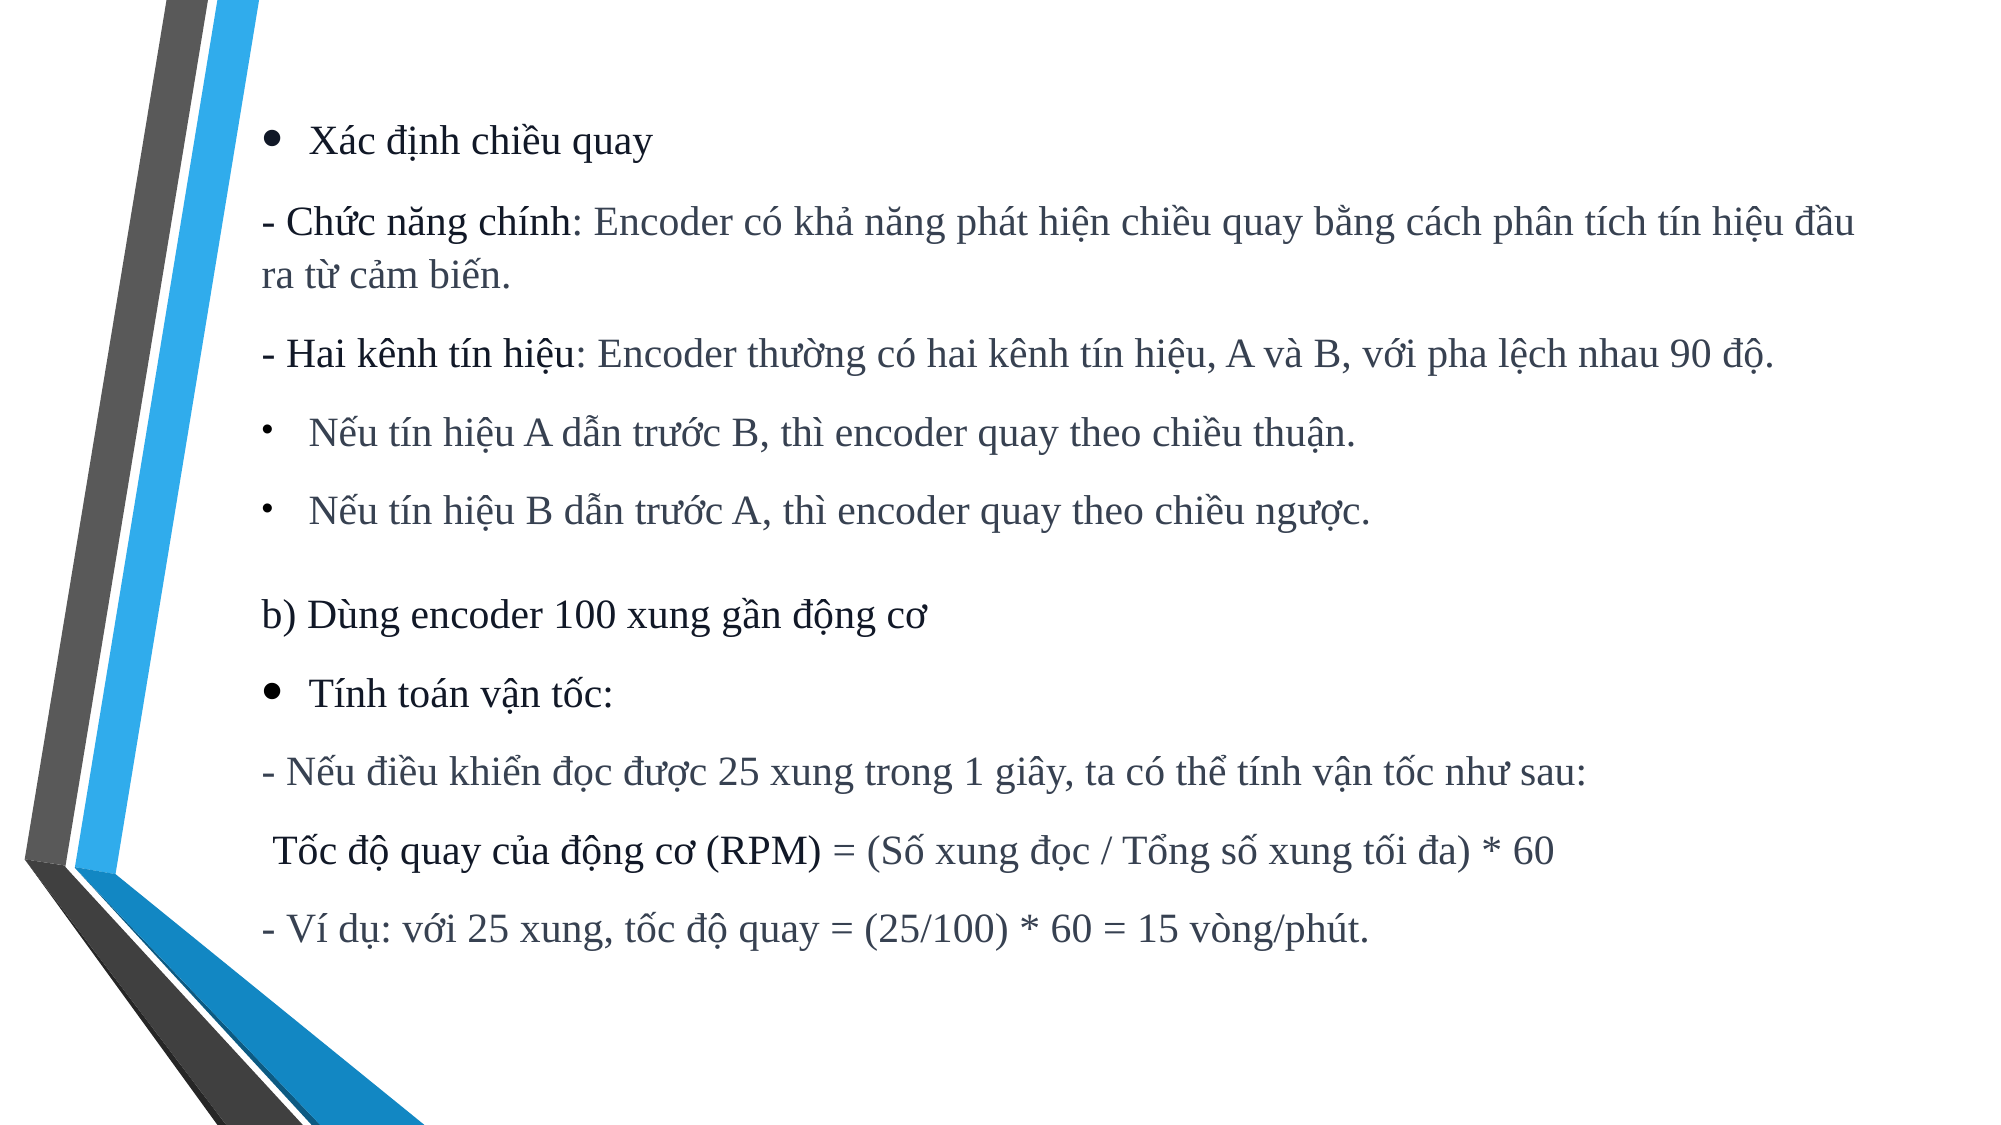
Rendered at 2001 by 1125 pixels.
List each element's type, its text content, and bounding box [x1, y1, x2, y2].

list Xác định chiều quay - Chức năng chính: Encoder có khả năng phát hiện chiều quay bằng cách phân tích tín hiệu đầu ra từ cảm biến. - Hai kênh tín hiệu: Encoder thường có hai kênh tín hiệu, A và B, với pha lệch nhau 90 độ. Nếu tín hiệu A dẫn trước B, thì encoder quay theo chiều thuận. Nếu tín hiệu B dẫn trước A, thì encoder quay theo chiều ngược. b) Dùng encoder 100 xung gần động cơ Tính toán vận tốc: - Nếu điều khiển đọc được 25 xung trong 1 giây, ta có thể tính vận tốc như sau: Tốc độ quay của động cơ (RPM) = (Số xung đọc / Tổng số xung tối đa) * 60 - Ví dụ: với 25 xung, tốc độ quay = (25/100) * 60 = 15 vòng/phút. [246, 101, 1891, 1112]
